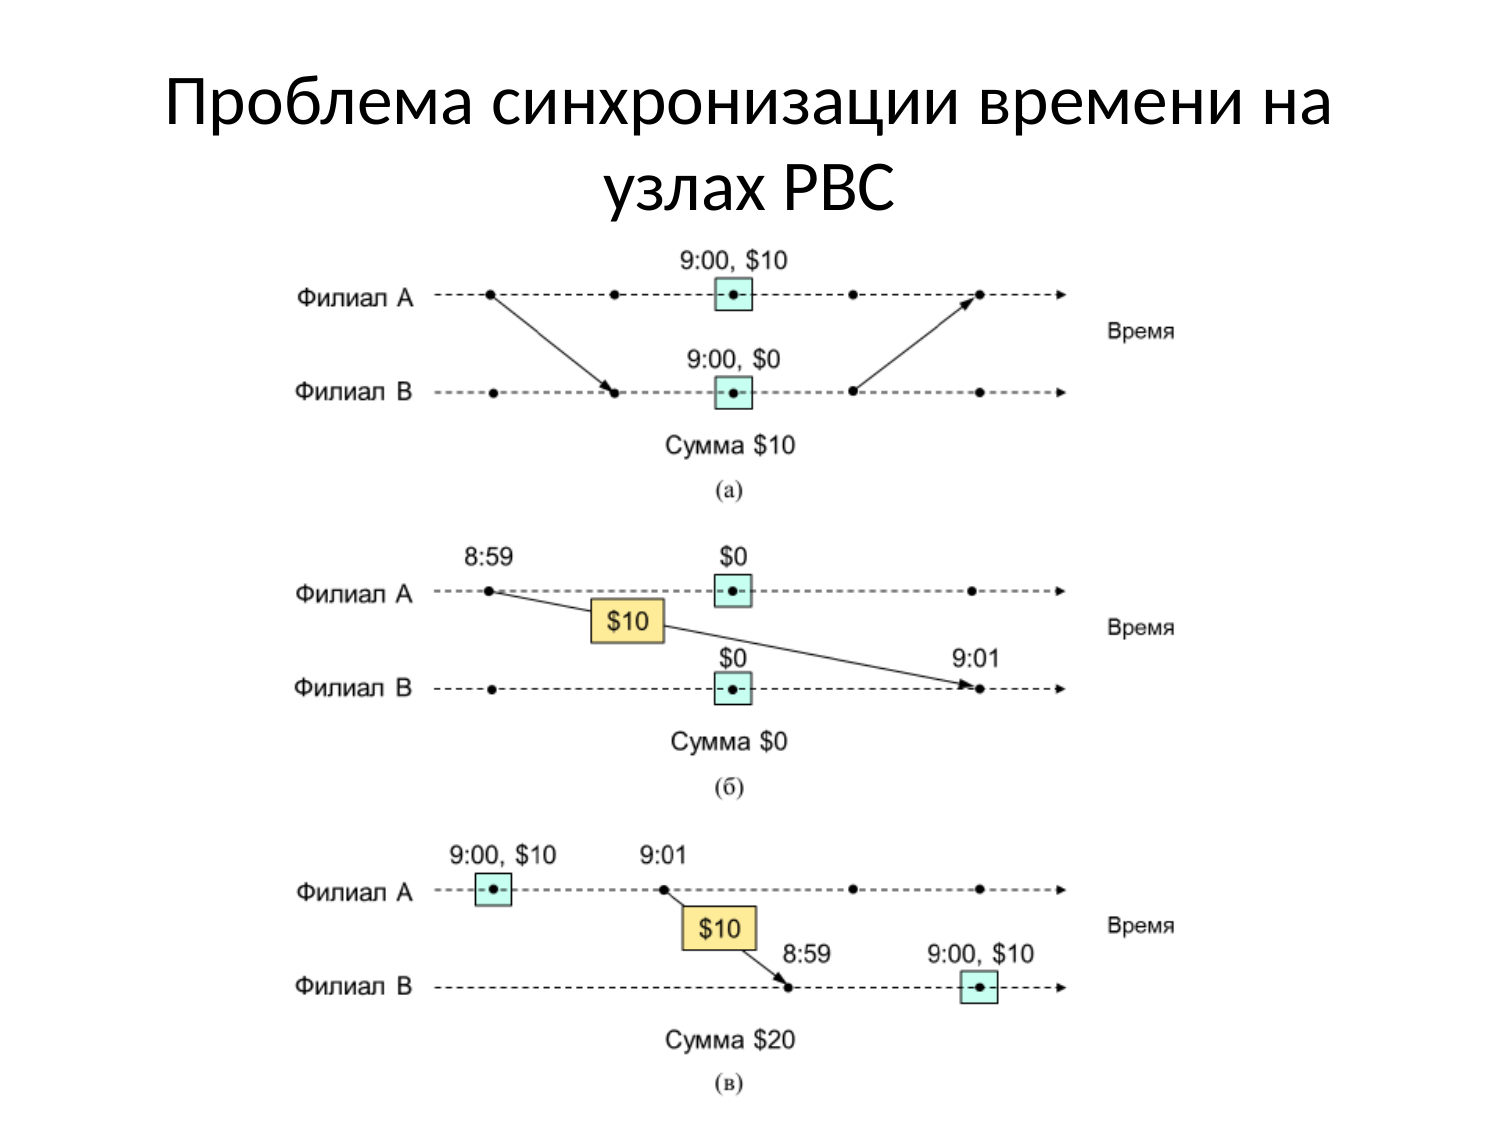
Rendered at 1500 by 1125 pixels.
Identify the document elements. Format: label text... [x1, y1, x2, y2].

picture [241, 241, 1238, 1107]
title Проблема синхронизации времени на узлах РВС [75, 45, 1425, 233]
